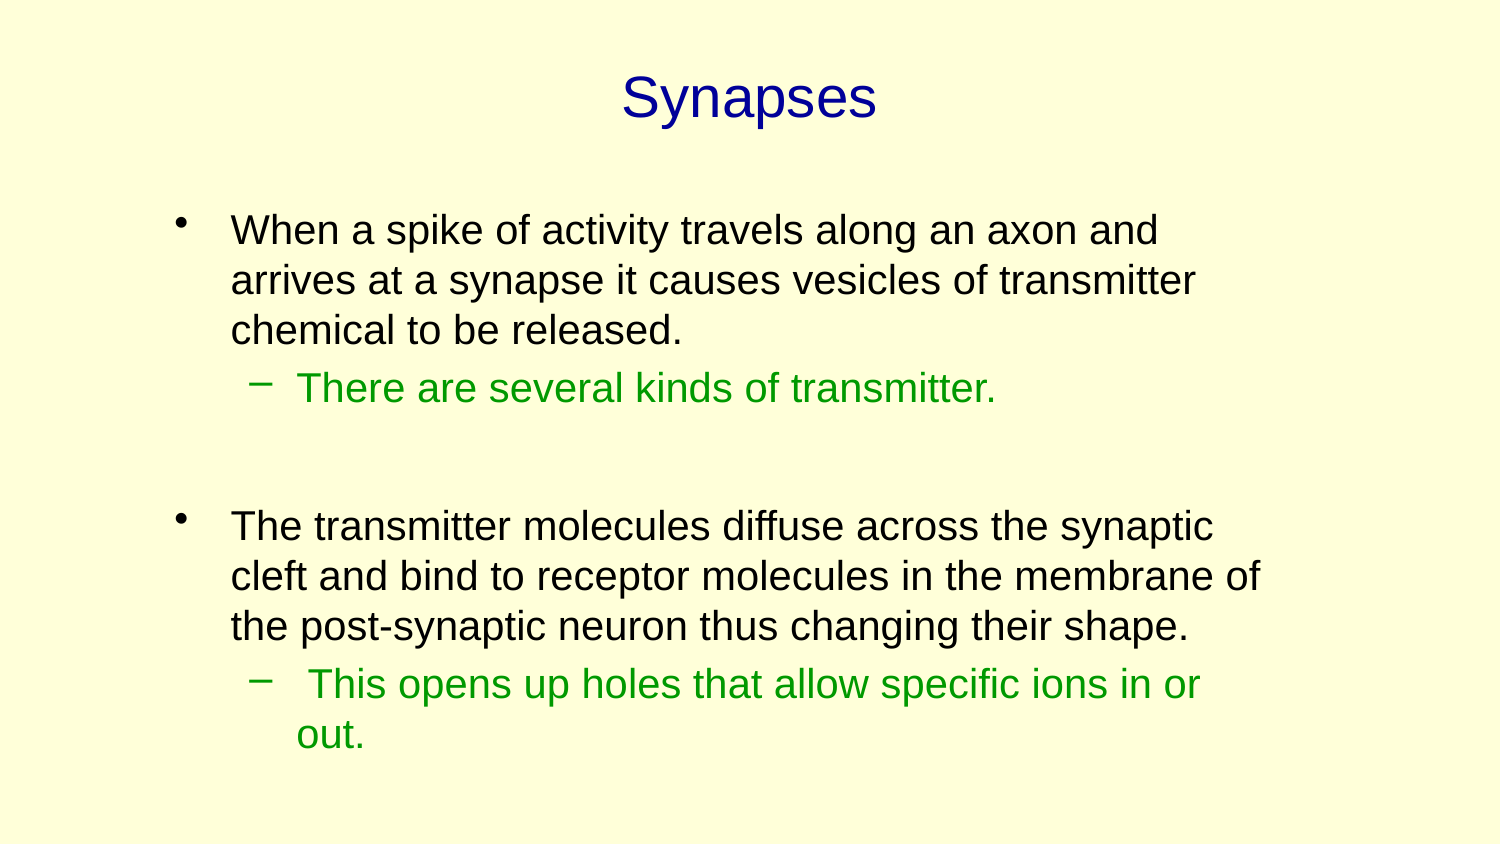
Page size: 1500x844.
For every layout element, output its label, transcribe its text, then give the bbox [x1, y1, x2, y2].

title Synapses [75, 24, 1425, 165]
list When a spike of activity travels along an axon and arrives at a synapse it causes vesicles of transmitter chemical to be released. There are several kinds of transmitter. The transmitter molecules diffuse across the synaptic cleft and bind to receptor molecules in the membrane of the post-synaptic neuron thus changing their shape. This opens up holes that allow specific ions in or out. [159, 194, 1294, 670]
